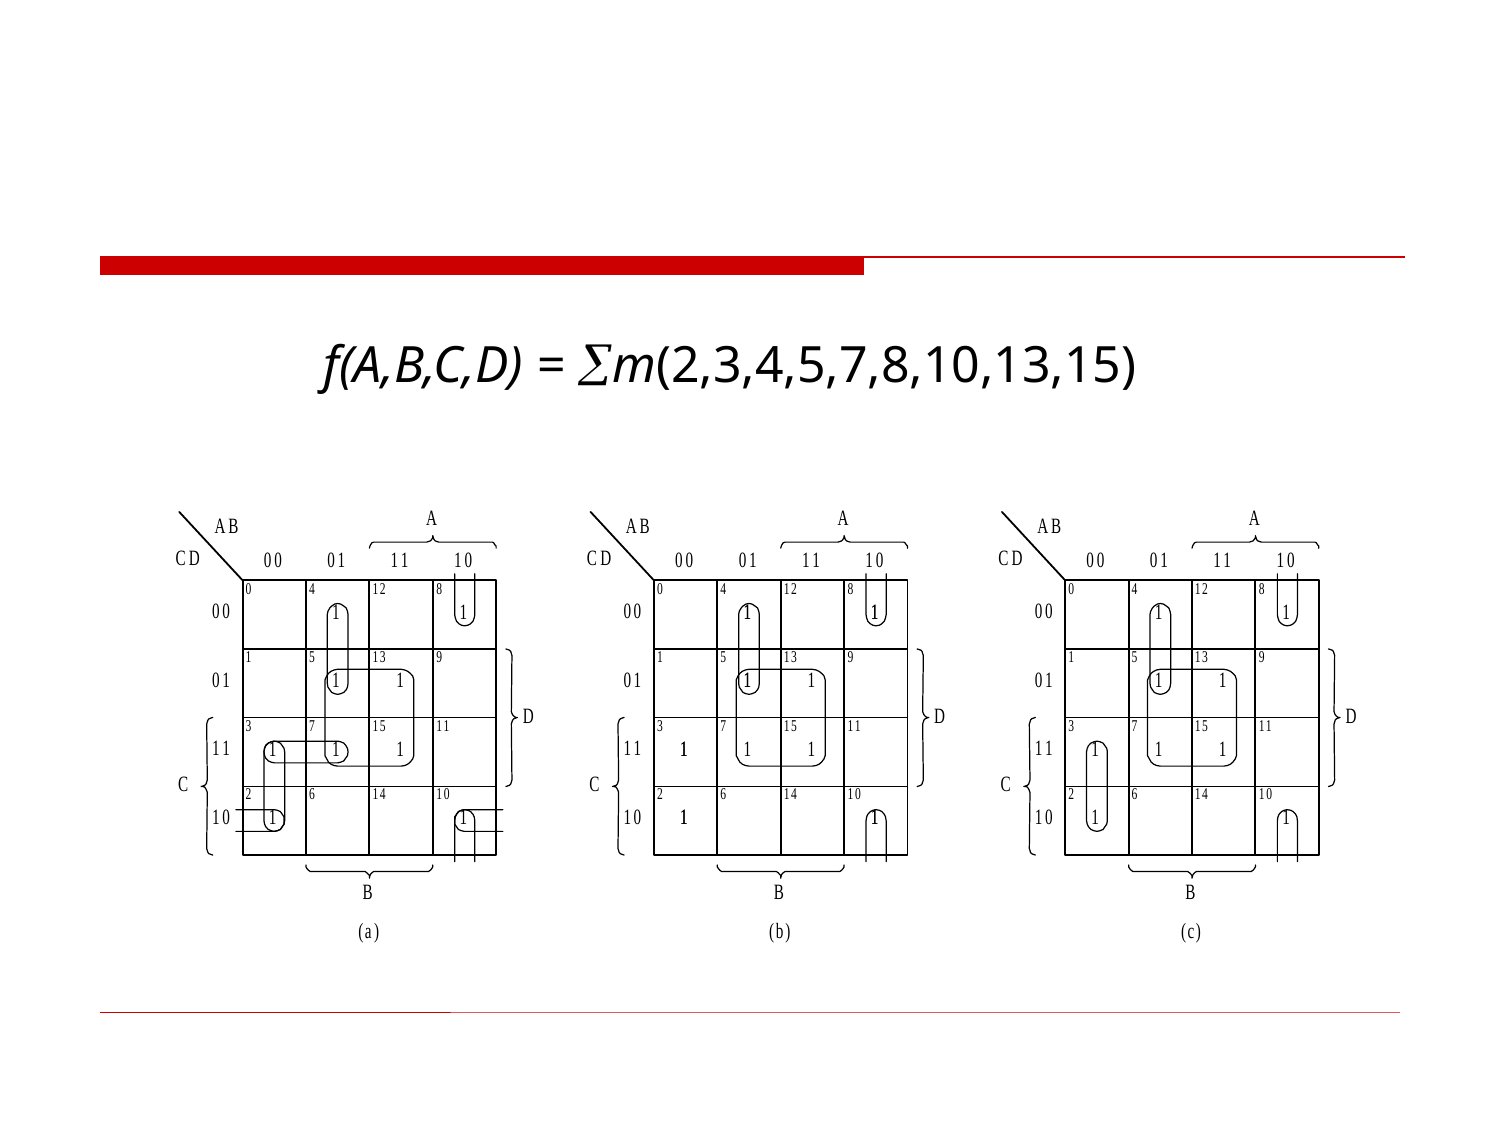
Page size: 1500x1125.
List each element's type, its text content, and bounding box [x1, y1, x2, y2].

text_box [149, 487, 1388, 951]
text_box f(A,B,C,D) = m(2,3,4,5,7,8,10,13,15) [308, 324, 1151, 400]
